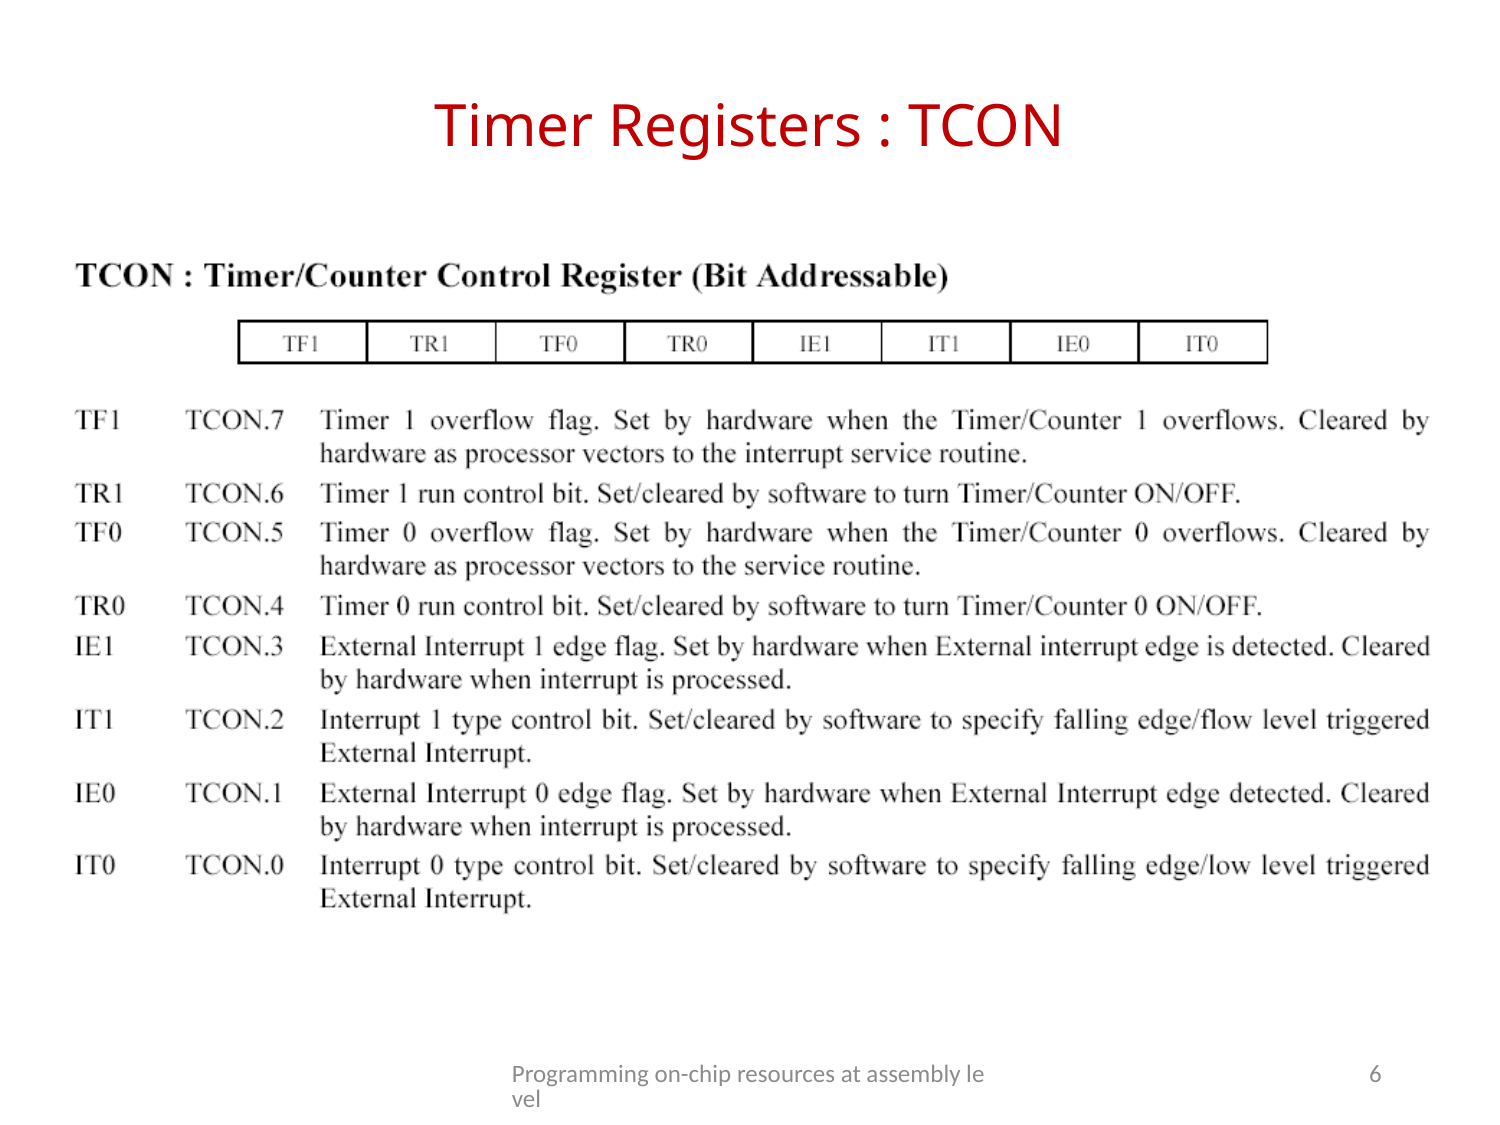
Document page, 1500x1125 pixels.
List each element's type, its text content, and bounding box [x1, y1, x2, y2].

footer Programming on-chip resources at assembly level [496, 1042, 1004, 1103]
title Timer Registers : TCON [103, 59, 1397, 197]
slide_number 6 [1059, 1042, 1397, 1103]
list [62, 245, 1444, 922]
